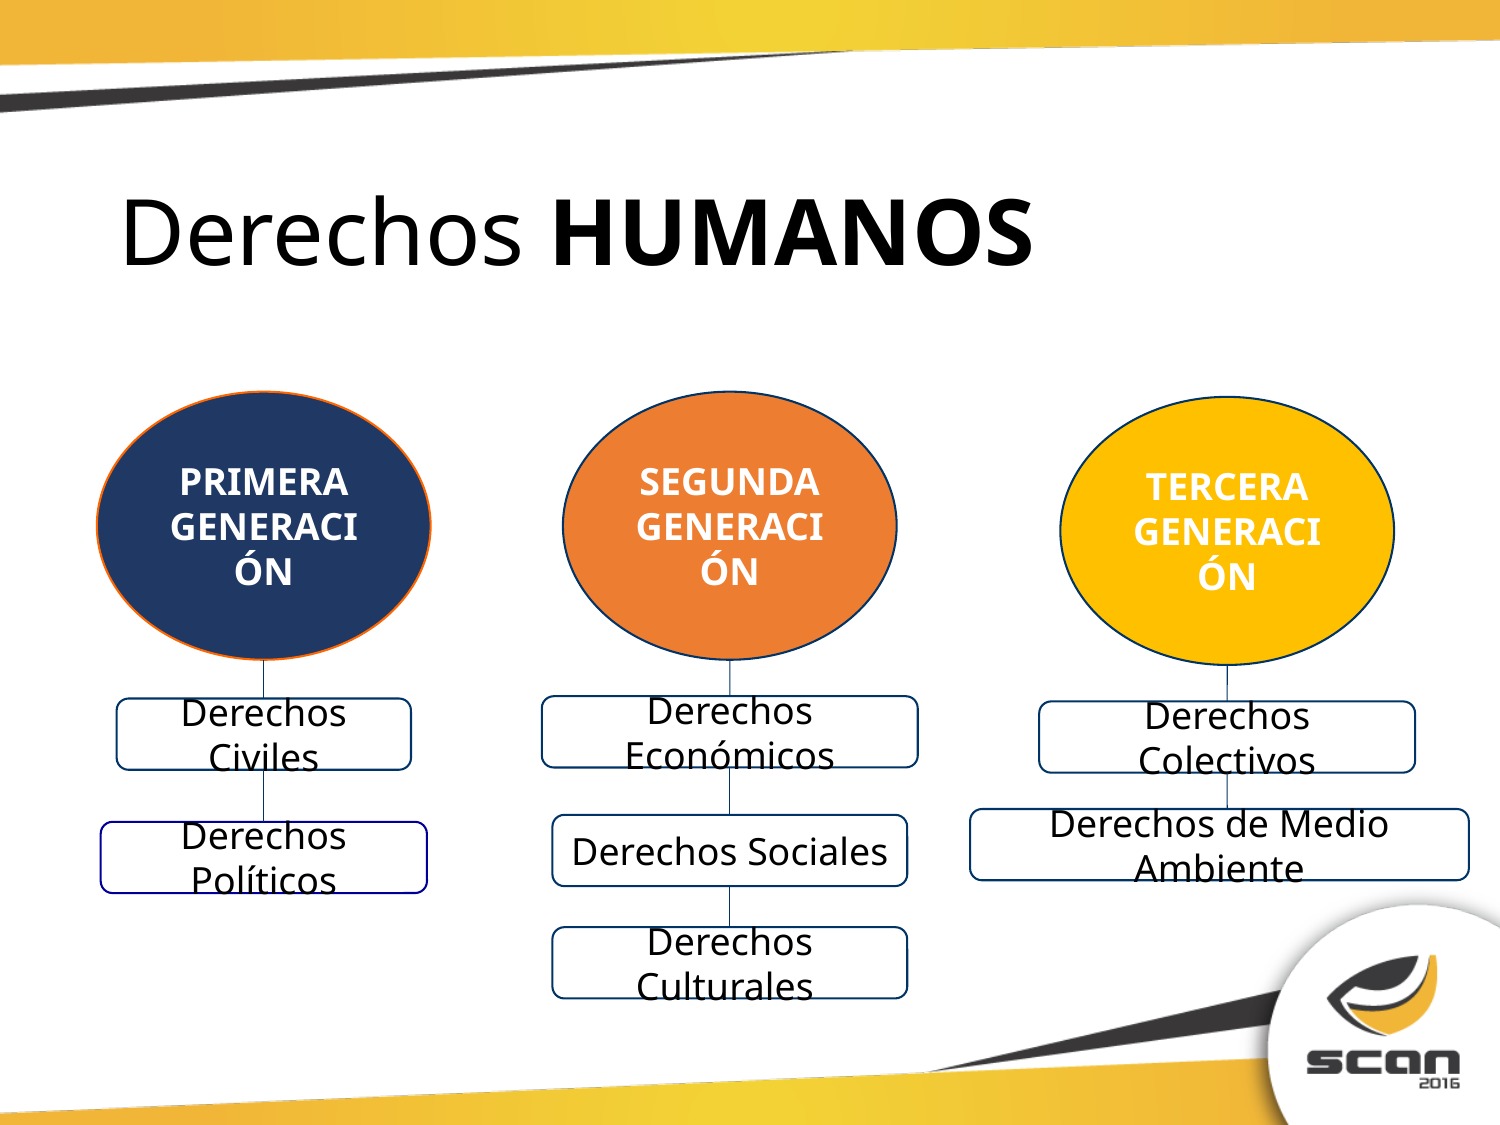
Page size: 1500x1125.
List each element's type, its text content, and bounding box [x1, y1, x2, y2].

text_box TERCERA GENERACIÓN [1059, 395, 1396, 666]
text_box Derechos de Medio Ambiente [969, 807, 1470, 882]
title Derechos HUMANOS [103, 127, 1397, 345]
text_box Derechos Colectivos [1038, 700, 1417, 774]
text_box Derechos Culturales [551, 926, 909, 1000]
text_box Derechos Económicos [540, 695, 919, 769]
text_box SEGUNDA GENERACIÓN [561, 390, 898, 661]
picture [0, 0, 1500, 1125]
text_box Derechos Políticos [99, 820, 429, 895]
text_box Derechos Sociales [551, 813, 909, 888]
text_box Derechos Civiles [115, 697, 413, 771]
text_box PRIMERA GENERACIÓN [95, 390, 432, 661]
